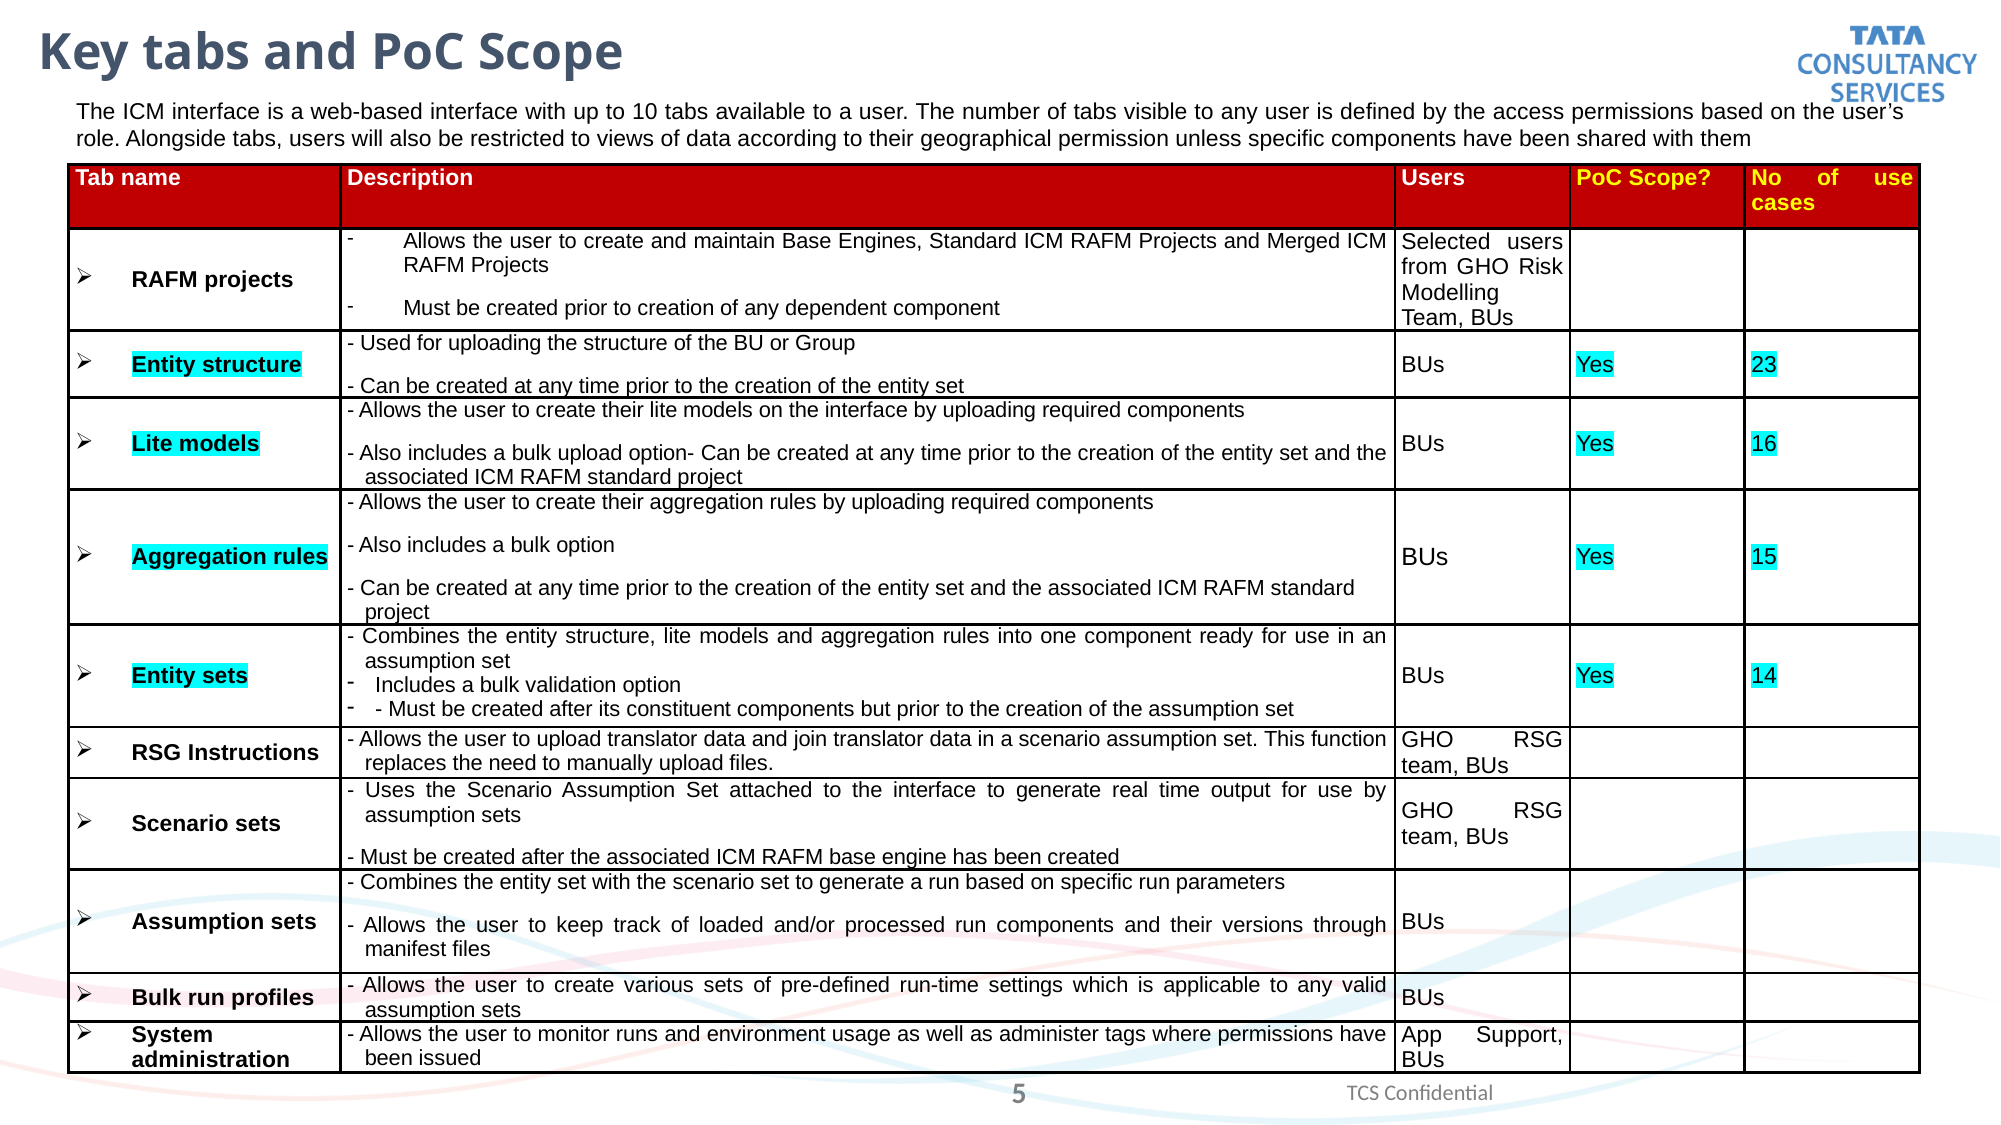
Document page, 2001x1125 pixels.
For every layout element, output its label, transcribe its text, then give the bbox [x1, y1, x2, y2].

table_cell Selected users from GHO Risk Modelling Team, BUs [1396, 230, 1569, 329]
table_cell - Used for uploading the structure of the BU or Group - Can be created at any time prior to the creation of the entity set [342, 332, 1394, 396]
table_cell RAFM projects [70, 230, 339, 329]
table_cell - Uses the Scenario Assumption Set attached to the interface to generate real time output for use by assumption sets - Must be created after the associated ICM RAFM base engine has been created [342, 779, 1394, 868]
table_cell App Support, BUs [1396, 1023, 1569, 1071]
table_header No of use cases [1746, 166, 1918, 227]
text_box The ICM interface is a web-based interface with up to 10 tabs available to a user. The number of tabs visible to any user is defined by the access permissions based on the user’s role. Alongside tabs, users will also be restricted to views of data according to their geographical permission unless specific components have been shared with them [24, 89, 1920, 159]
table_cell Yes [1571, 399, 1743, 488]
table_cell [1571, 871, 1743, 972]
picture [0, 831, 2000, 1125]
table_cell BUs [1396, 974, 1569, 1020]
table_cell Yes [1571, 332, 1743, 396]
table_cell GHO RSG team, BUs [1396, 728, 1569, 777]
table_cell [1746, 1023, 1918, 1071]
table_cell 23 [1746, 332, 1918, 396]
table_cell BUs [1396, 399, 1569, 488]
table_cell - Combines the entity structure, lite models and aggregation rules into one component ready for use in an assumption set Includes a bulk validation option - Must be created after its constituent components but prior to the creation of the assumption set [342, 626, 1394, 726]
table_cell Entity sets [70, 626, 339, 726]
table_cell [1746, 974, 1918, 1020]
table_header PoC Scope? [1571, 166, 1743, 227]
table_cell Bulk run profiles [70, 974, 339, 1020]
table_cell 16 [1746, 399, 1918, 488]
table_cell Yes [1571, 491, 1743, 623]
table_cell BUs [1396, 332, 1569, 396]
table_cell - Allows the user to upload translator data and join translator data in a scenario assumption set. This function replaces the need to manually upload files. [342, 728, 1394, 777]
table_cell [1571, 728, 1743, 777]
table_cell GHO RSG team, BUs [1396, 779, 1569, 868]
table_header Description [342, 166, 1394, 227]
table_cell 15 [1746, 491, 1918, 623]
table_cell RSG Instructions [70, 728, 339, 777]
table_header Users [1396, 166, 1569, 227]
table_cell Lite models [70, 399, 339, 488]
table_cell [1571, 779, 1743, 868]
table_cell [1746, 779, 1918, 868]
table_cell [1746, 871, 1918, 972]
table_cell System administration [70, 1023, 339, 1071]
table_cell - Allows the user to create various sets of pre-defined run-time settings which is applicable to any valid assumption sets [342, 974, 1394, 1020]
table_cell Scenario sets [70, 779, 339, 868]
table_cell - Allows the user to monitor runs and environment usage as well as administer tags where permissions have been issued [342, 1023, 1394, 1071]
table_cell [1571, 1023, 1743, 1071]
table_cell 14 [1746, 626, 1918, 726]
table_cell [1746, 728, 1918, 777]
table_cell - Allows the user to create their aggregation rules by uploading required components - Also includes a bulk option - Can be created at any time prior to the creation of the entity set and the associated ICM RAFM standard project [342, 491, 1394, 623]
table_cell BUs [1396, 871, 1569, 972]
table_cell Aggregation rules [70, 491, 339, 623]
table_cell [1571, 974, 1743, 1020]
picture [1788, 6, 1996, 121]
table_cell Allows the user to create and maintain Base Engines, Standard ICM RAFM Projects and Merged ICM RAFM Projects Must be created prior to creation of any dependent component [342, 230, 1394, 329]
table_cell [1746, 230, 1918, 329]
table_cell BUs [1396, 491, 1569, 623]
table_cell Assumption sets [70, 871, 339, 972]
table_cell Entity structure [70, 332, 339, 396]
table_cell [1571, 230, 1743, 329]
table_cell Yes [1571, 626, 1743, 726]
table_header Tab name [70, 166, 339, 227]
text_box Key tabs and PoC Scope [24, 18, 1829, 89]
table_cell - Allows the user to create their lite models on the interface by uploading required components - Also includes a bulk upload option- Can be created at any time prior to the creation of the entity set and the associated ICM RAFM standard project [342, 399, 1394, 488]
table_cell BUs [1396, 626, 1569, 726]
table_cell - Combines the entity set with the scenario set to generate a run based on specific run parameters - Allows the user to keep track of loaded and/or processed run components and their versions through manifest files [342, 871, 1394, 972]
